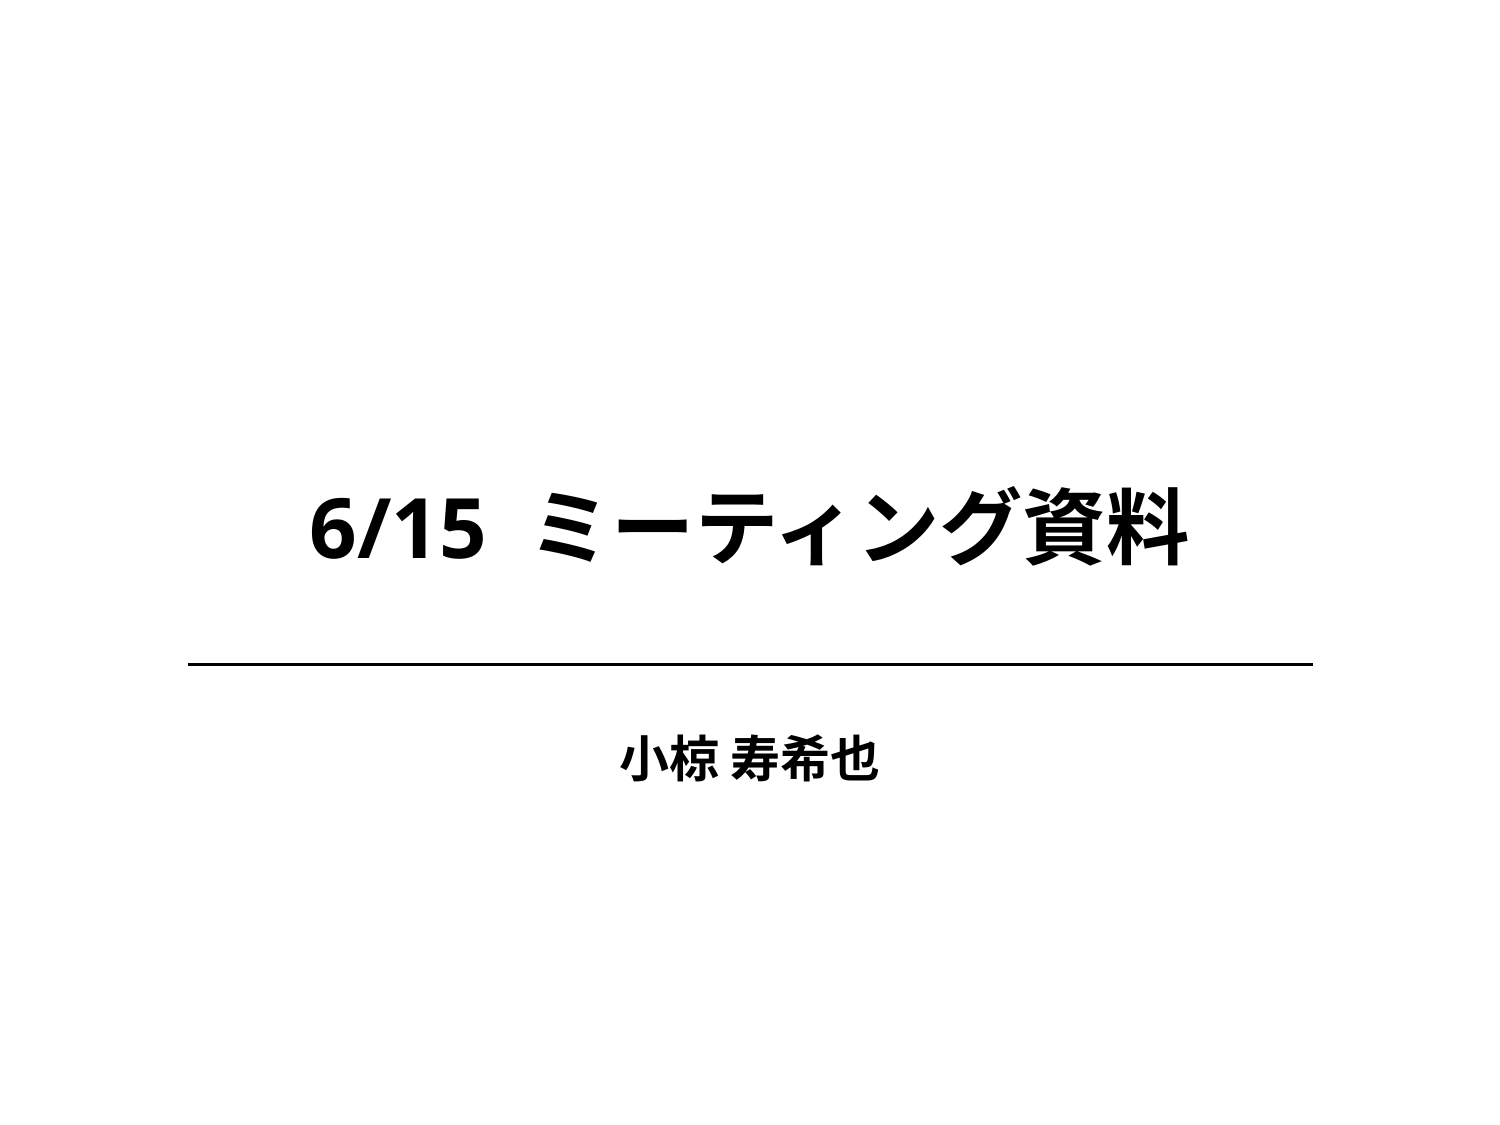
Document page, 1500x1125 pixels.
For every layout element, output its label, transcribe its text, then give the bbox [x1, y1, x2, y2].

subtitle 小椋 寿希也 [187, 727, 1313, 964]
title 6/15 ミーティング資料 [112, 192, 1388, 585]
